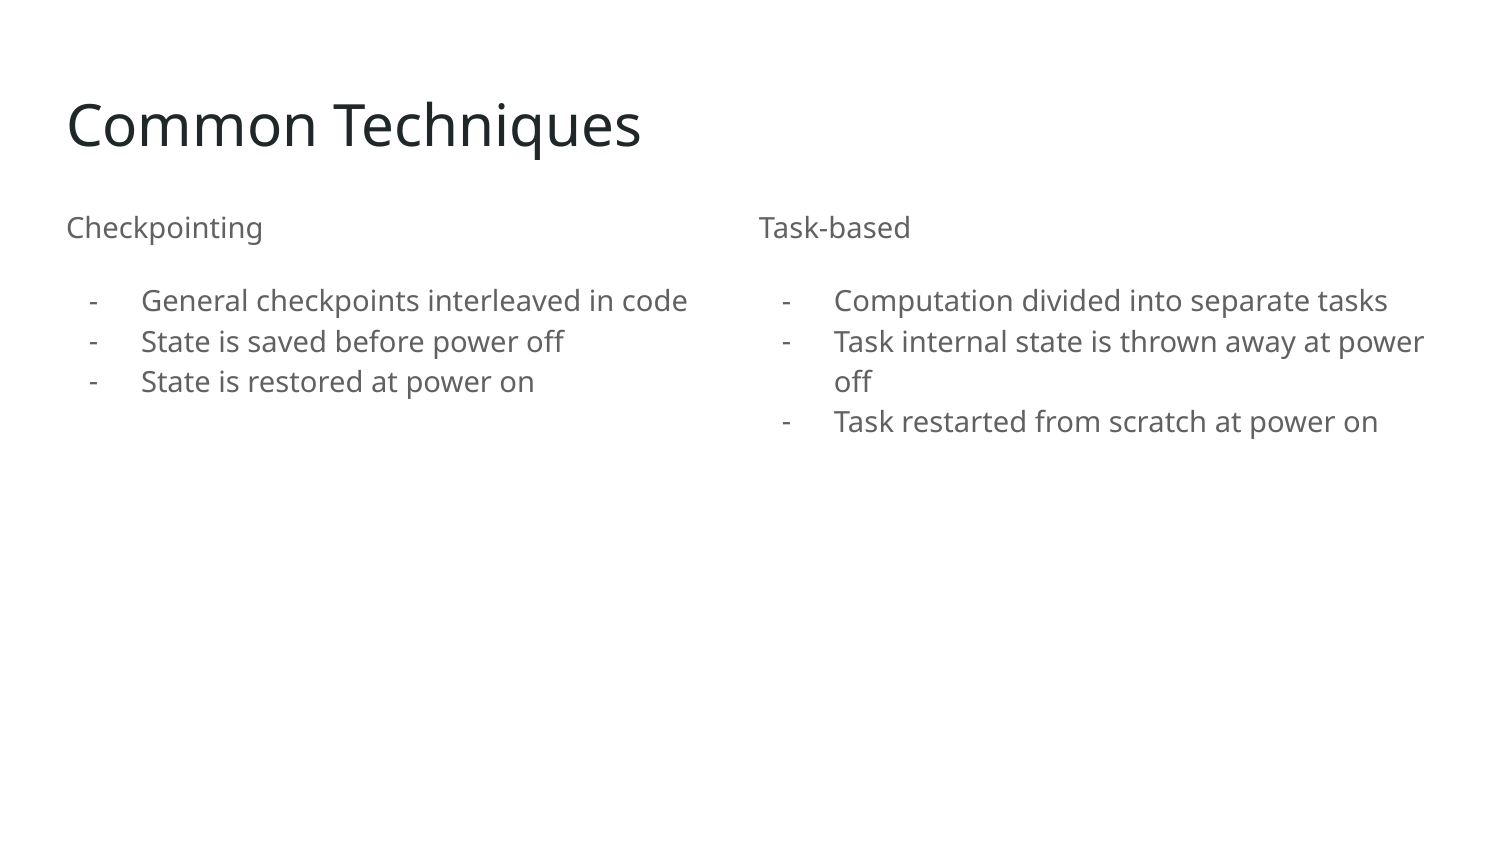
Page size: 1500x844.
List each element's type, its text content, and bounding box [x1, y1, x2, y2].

title Common Techniques [51, 72, 1449, 167]
list Task-based Computation divided into separate tasks Task internal state is thrown away at power off Task restarted from scratch at power on [743, 189, 1449, 750]
list Checkpointing General checkpoints interleaved in code State is saved before power off State is restored at power on [51, 189, 708, 750]
